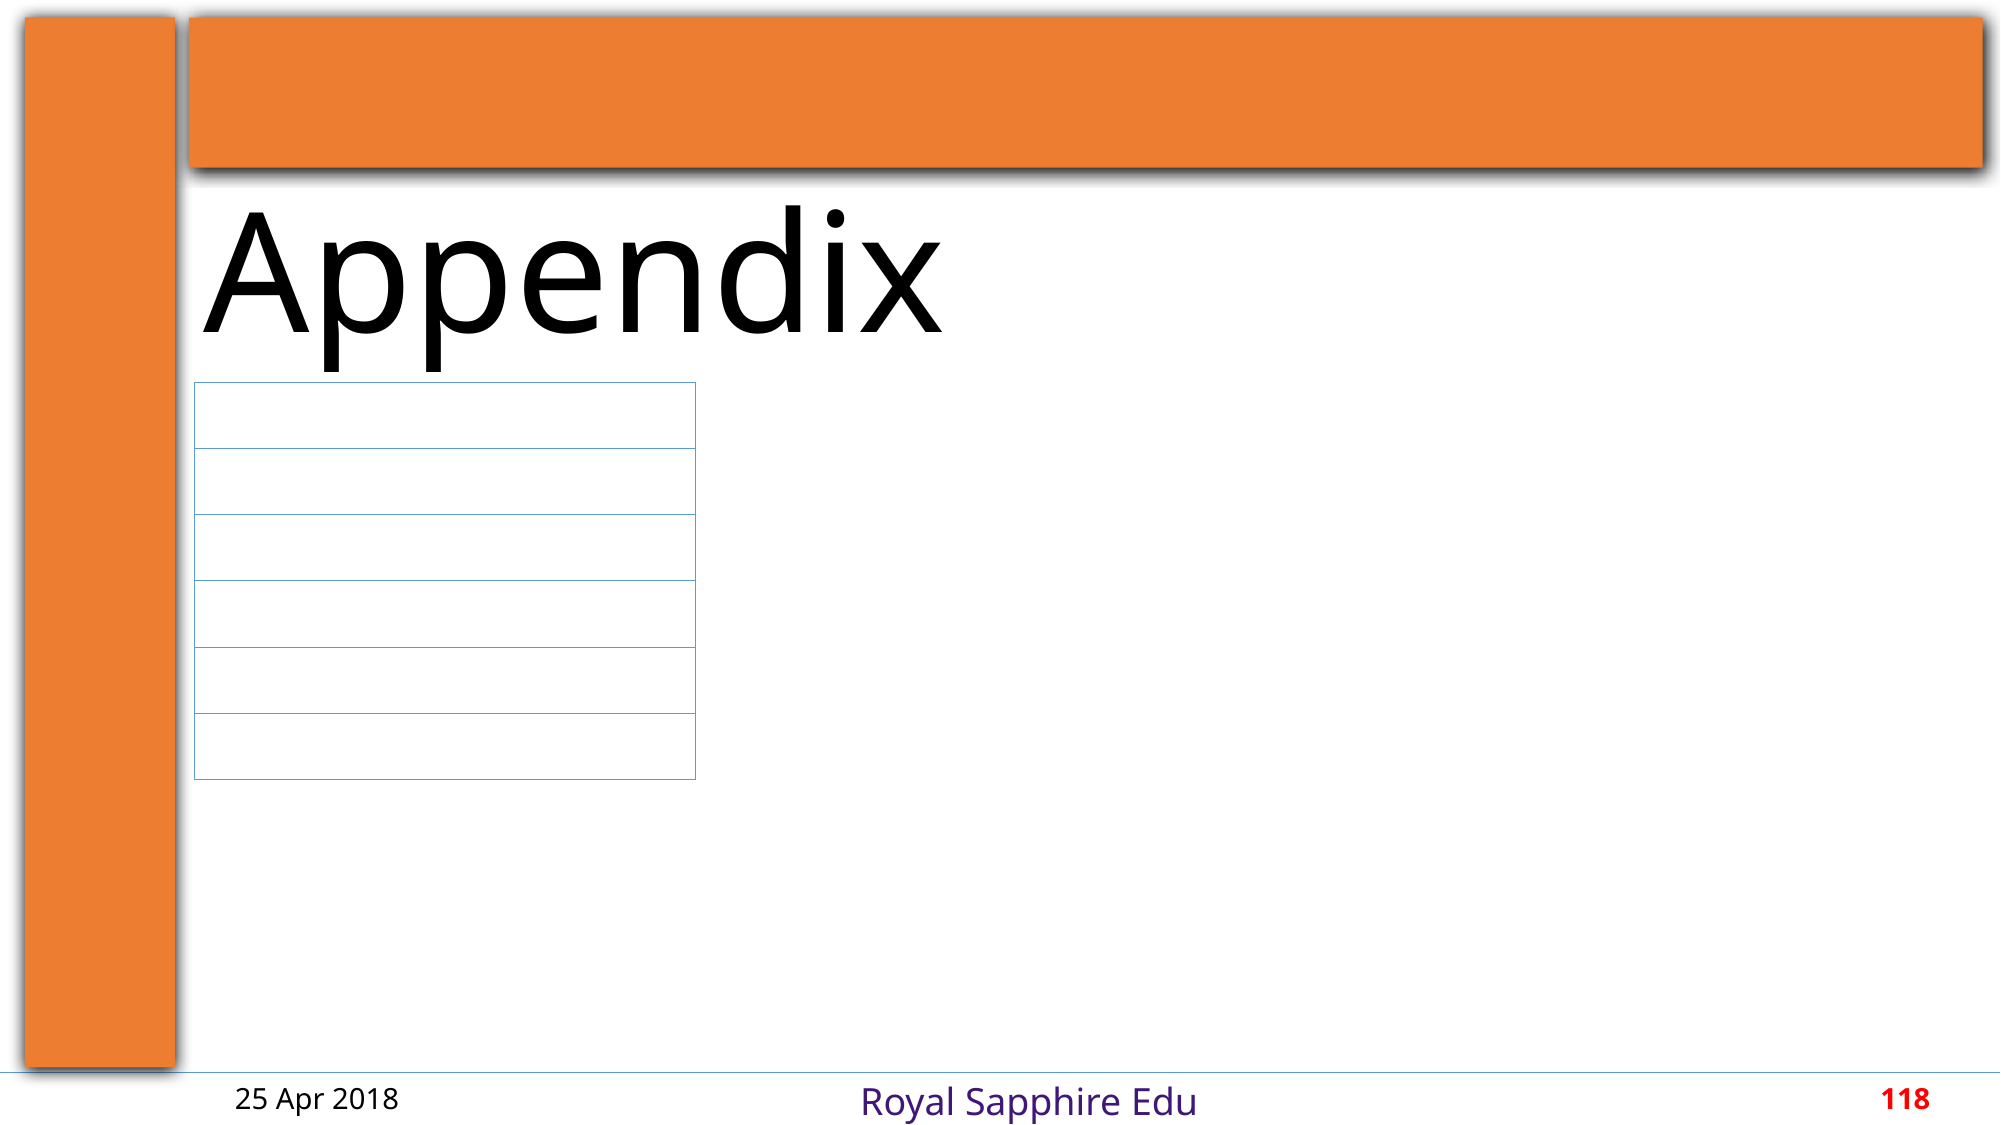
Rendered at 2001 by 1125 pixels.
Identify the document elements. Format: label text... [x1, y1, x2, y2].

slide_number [220, 1072, 671, 1115]
table_cell [195, 581, 695, 647]
table_cell [195, 714, 695, 779]
table_cell [195, 515, 695, 580]
table_header [195, 383, 695, 448]
table_cell [195, 449, 695, 514]
slide_number 118 [1495, 1072, 1946, 1115]
table_cell [195, 648, 695, 713]
